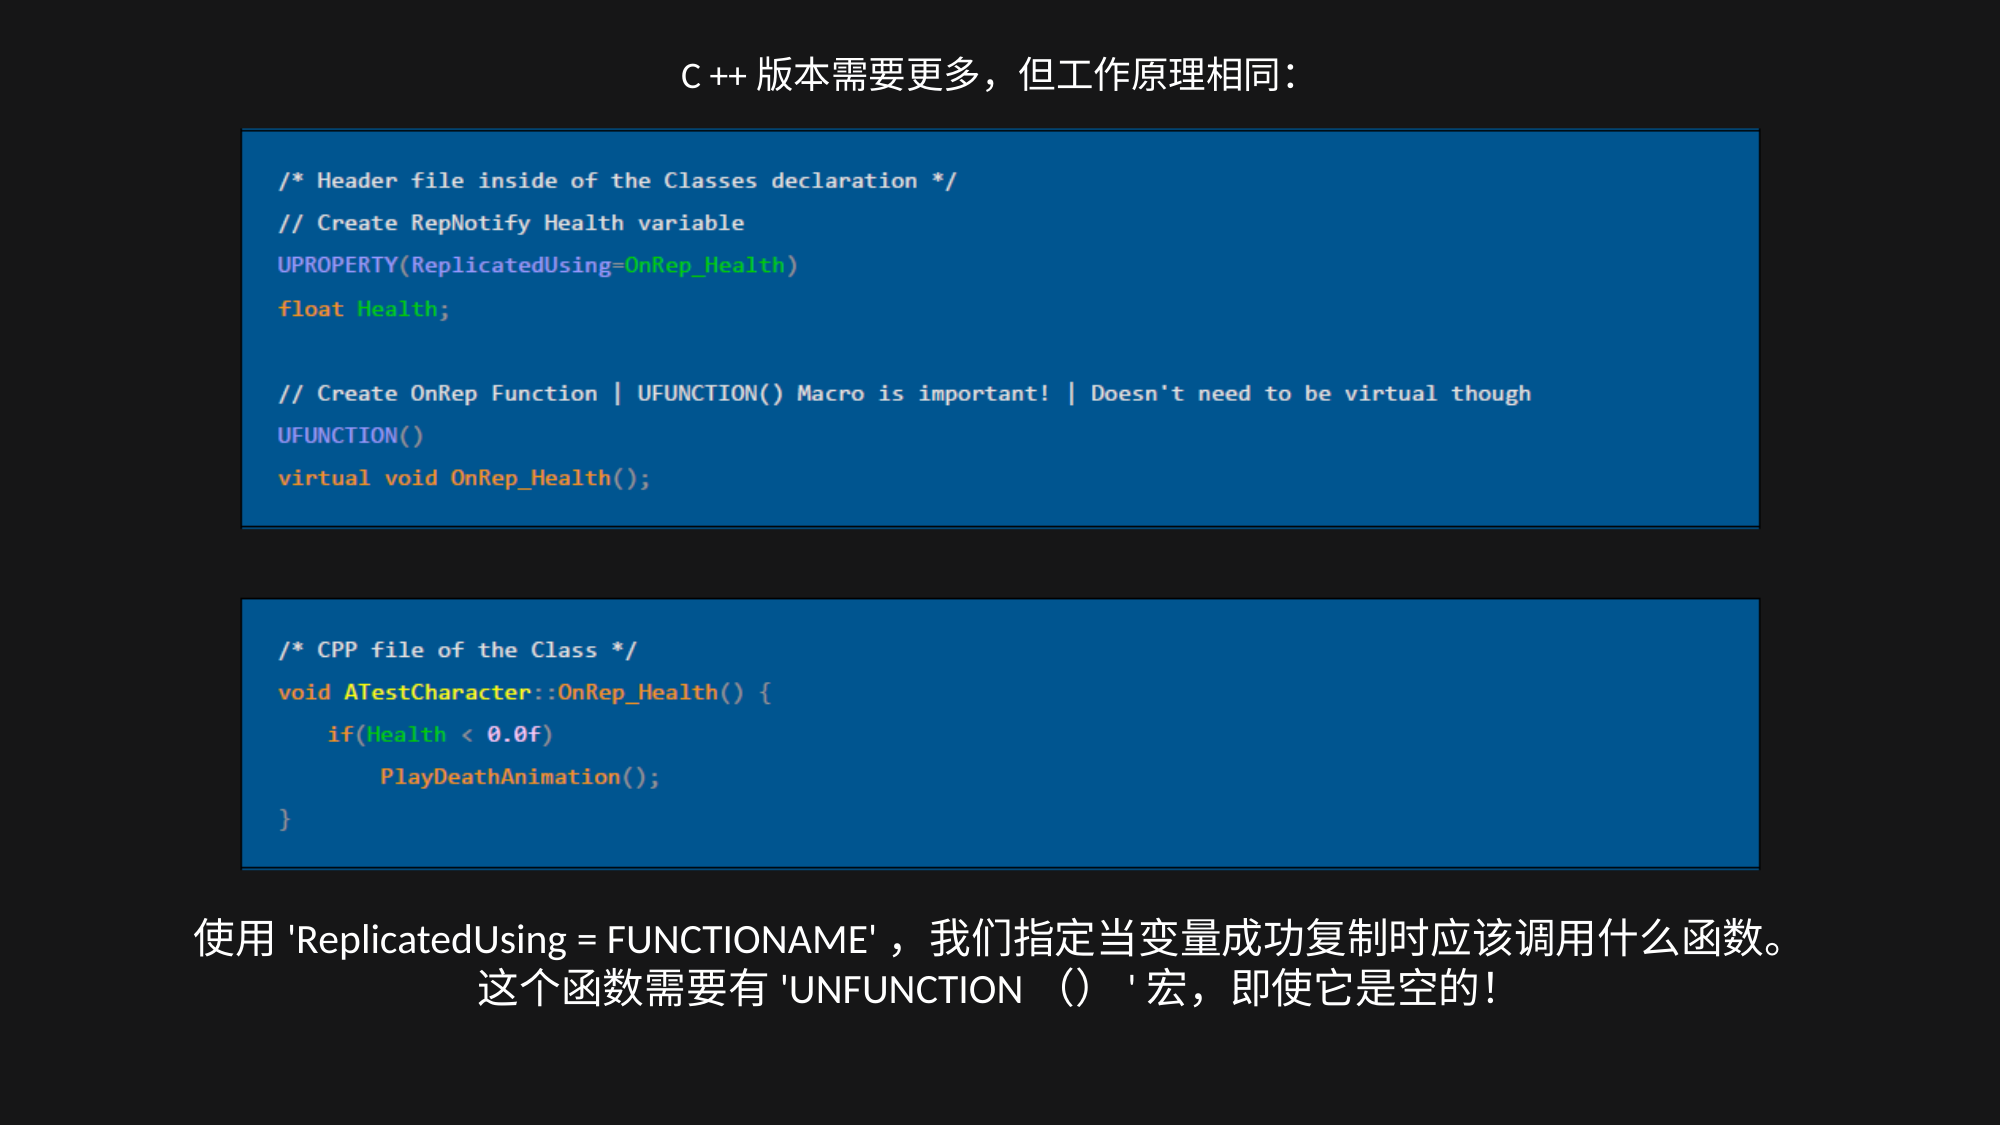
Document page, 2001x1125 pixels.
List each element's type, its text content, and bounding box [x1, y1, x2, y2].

text_box 使用'ReplicatedUsing = FUNCTIONAME'，我们指定当变量成功复制时应该调用什么函数。 这个函数需要有'UNFUNCTION（）'宏，即使它是空的！ [128, 904, 1872, 1020]
text_box C ++版本需要更多，但工作原理相同： [466, 43, 1534, 104]
picture [236, 124, 1764, 875]
